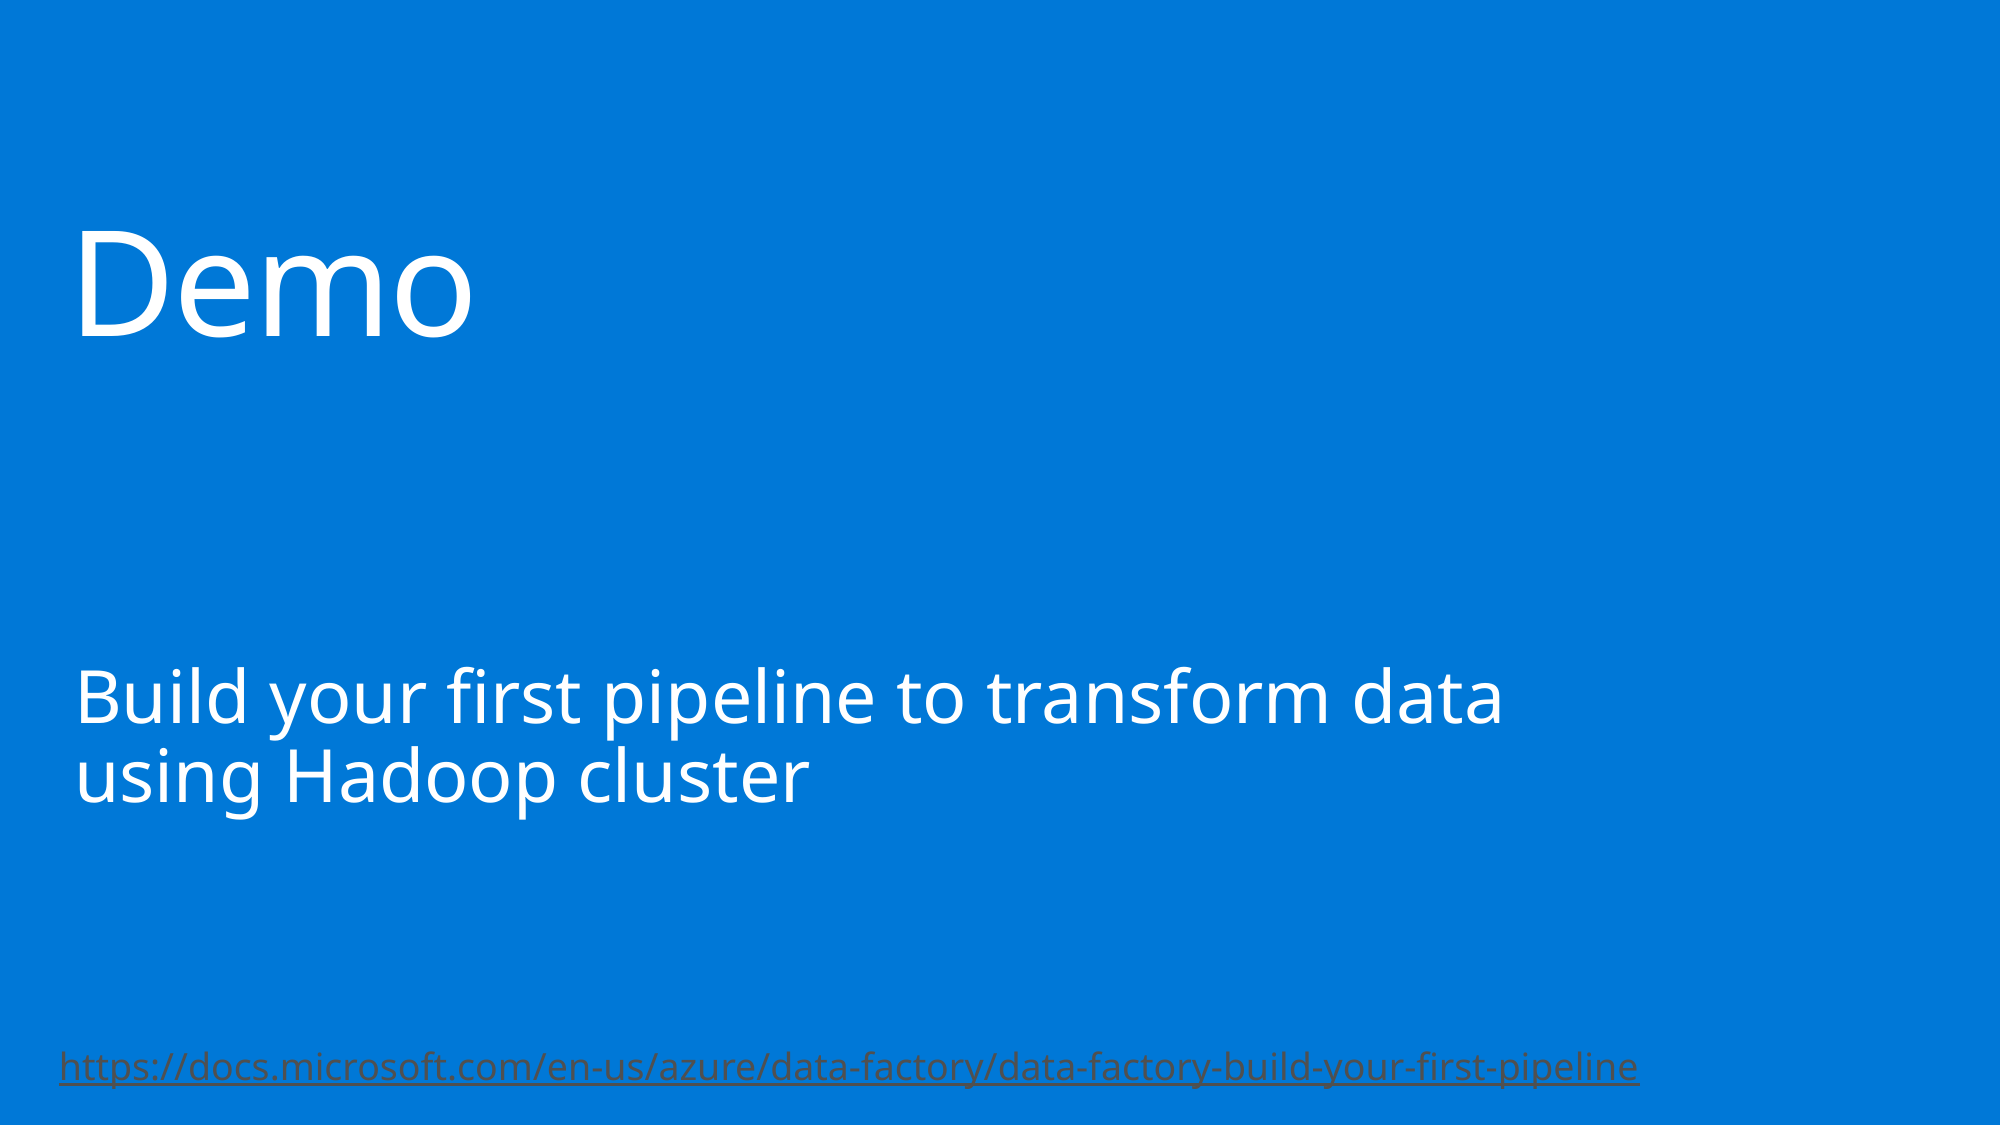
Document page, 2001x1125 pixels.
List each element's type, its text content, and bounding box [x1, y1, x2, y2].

text_box https://docs.microsoft.com/en-us/azure/data-factory/data-factory-build-your-first-pipeline [44, 1035, 1920, 1102]
list Build your first pipeline to transform data using Hadoop cluster [44, 636, 1662, 845]
title Demo [44, 194, 1662, 385]
